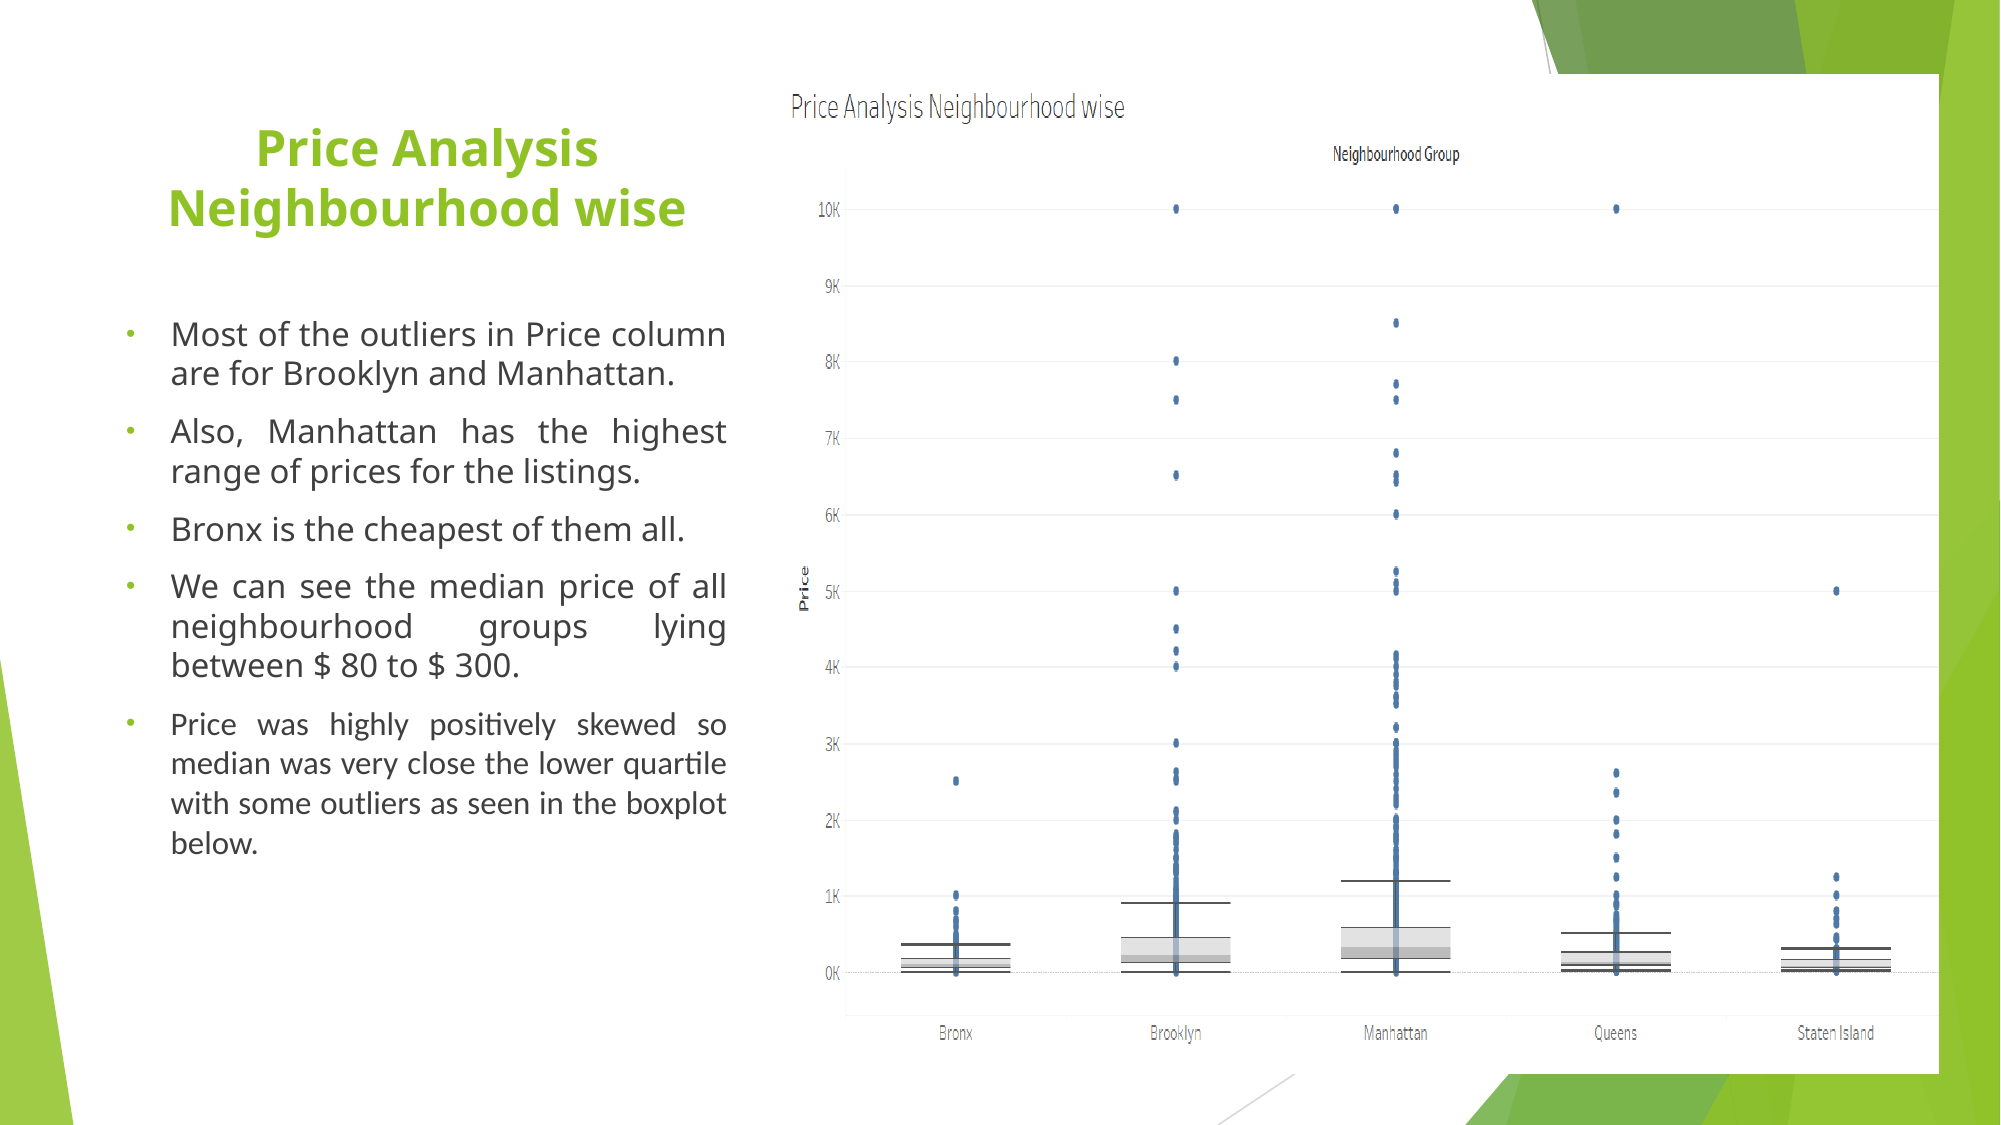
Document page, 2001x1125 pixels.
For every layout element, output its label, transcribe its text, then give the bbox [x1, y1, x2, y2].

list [780, 74, 1939, 1074]
list Most of the outliers in Price column are for Brooklyn and Manhattan. Also, Manhattan has the highest range of prices for the listings. Bronx is the cheapest of them all. We can see the median price of all neighbourhood groups lying between $ 80 to $ 300. Price was highly positively skewed so median was very close the lower quartile with some outliers as seen in the boxplot below. [111, 305, 744, 880]
title Price Analysis Neighbourhood wise [111, 72, 744, 244]
